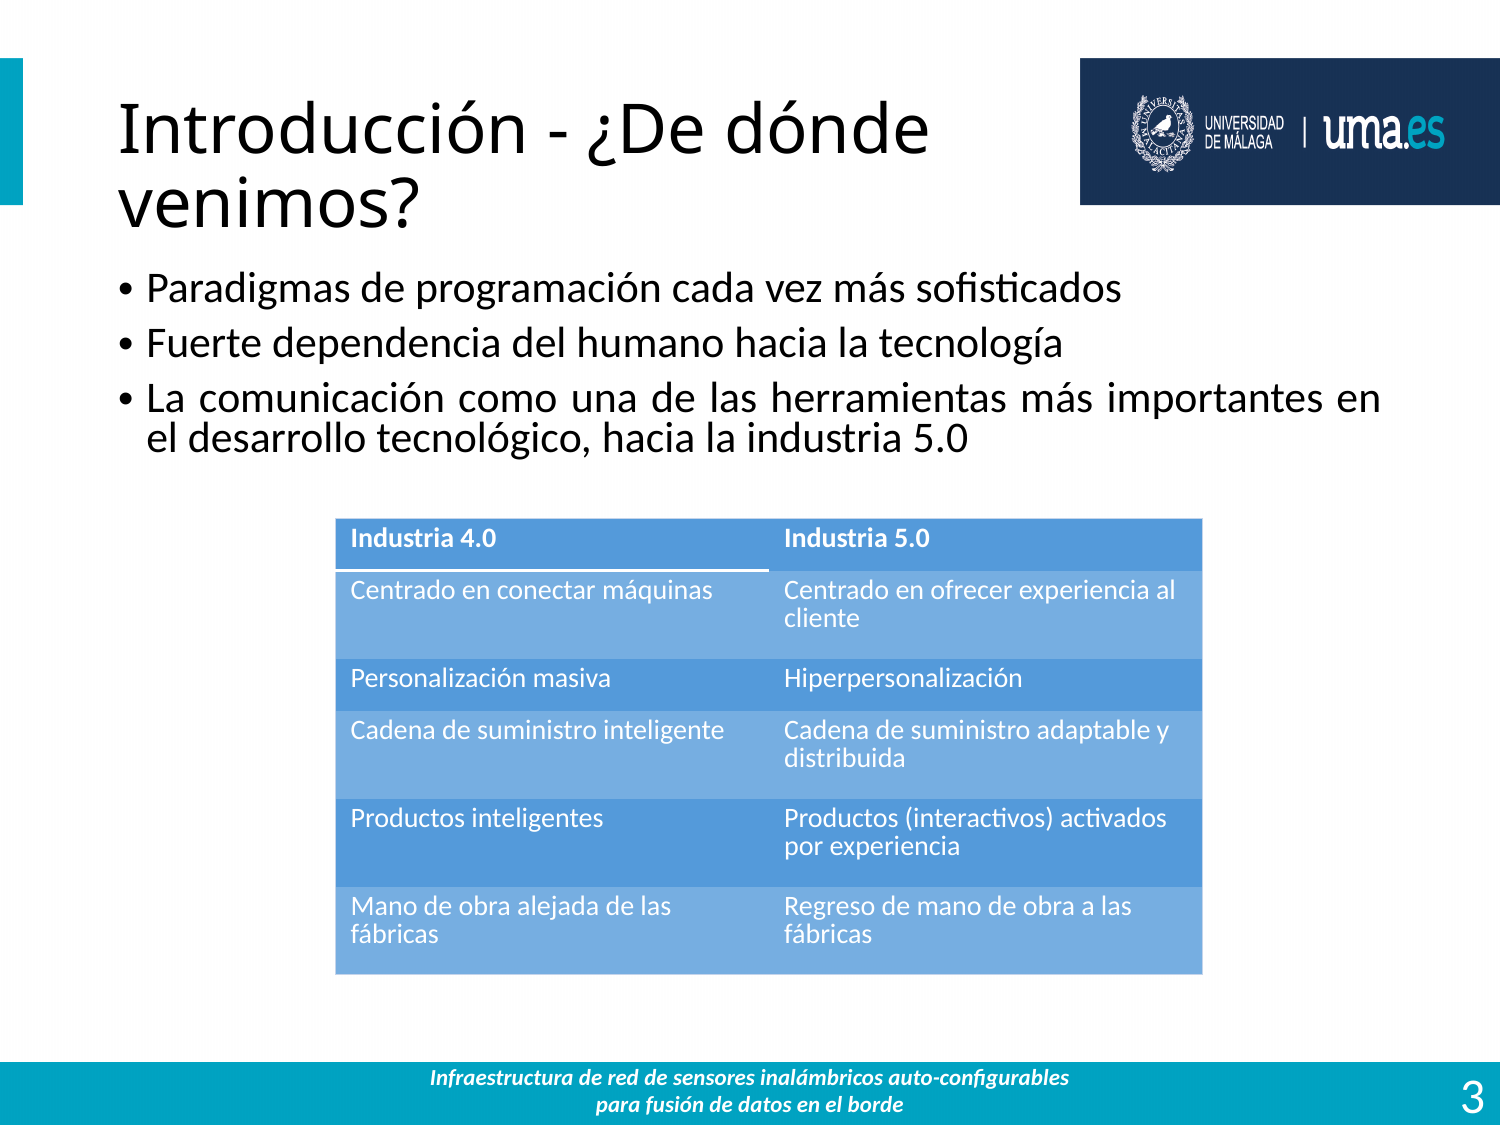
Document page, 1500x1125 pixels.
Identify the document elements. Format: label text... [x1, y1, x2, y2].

table_header Industria 5.0 [769, 519, 1202, 571]
picture [0, 0, 1500, 1125]
title Introducción - ¿De dónde venimos? [103, 59, 1084, 278]
slide_number 2 [1162, 1063, 1500, 1124]
table_header Industria 4.0 [336, 519, 769, 569]
table_cell Hiperpersonalización [769, 659, 1202, 711]
table_cell Mano de obra alejada de las fábricas [336, 887, 769, 974]
table_cell Productos (interactivos) activados por experiencia [769, 799, 1202, 887]
table_cell Centrado en conectar máquinas [336, 572, 769, 659]
list Paradigmas de programación cada vez más sofisticados Fuerte dependencia del humano hacia la tecnología La comunicación como una de las herramientas más importantes en el desarrollo tecnológico, hacia la industria 5.0 [103, 263, 1397, 519]
table_cell Cadena de suministro inteligente [336, 711, 769, 799]
table_cell Centrado en ofrecer experiencia al cliente [769, 571, 1202, 659]
table_cell Productos inteligentes [336, 799, 769, 887]
table_cell Cadena de suministro adaptable y distribuida [769, 711, 1202, 799]
table_cell Regreso de mano de obra a las fábricas [769, 887, 1202, 974]
footer Infraestructura de red de sensores inalámbricos auto-configurables para fusión de datos en el borde [399, 1067, 1101, 1112]
table_cell Personalización masiva [336, 659, 769, 711]
